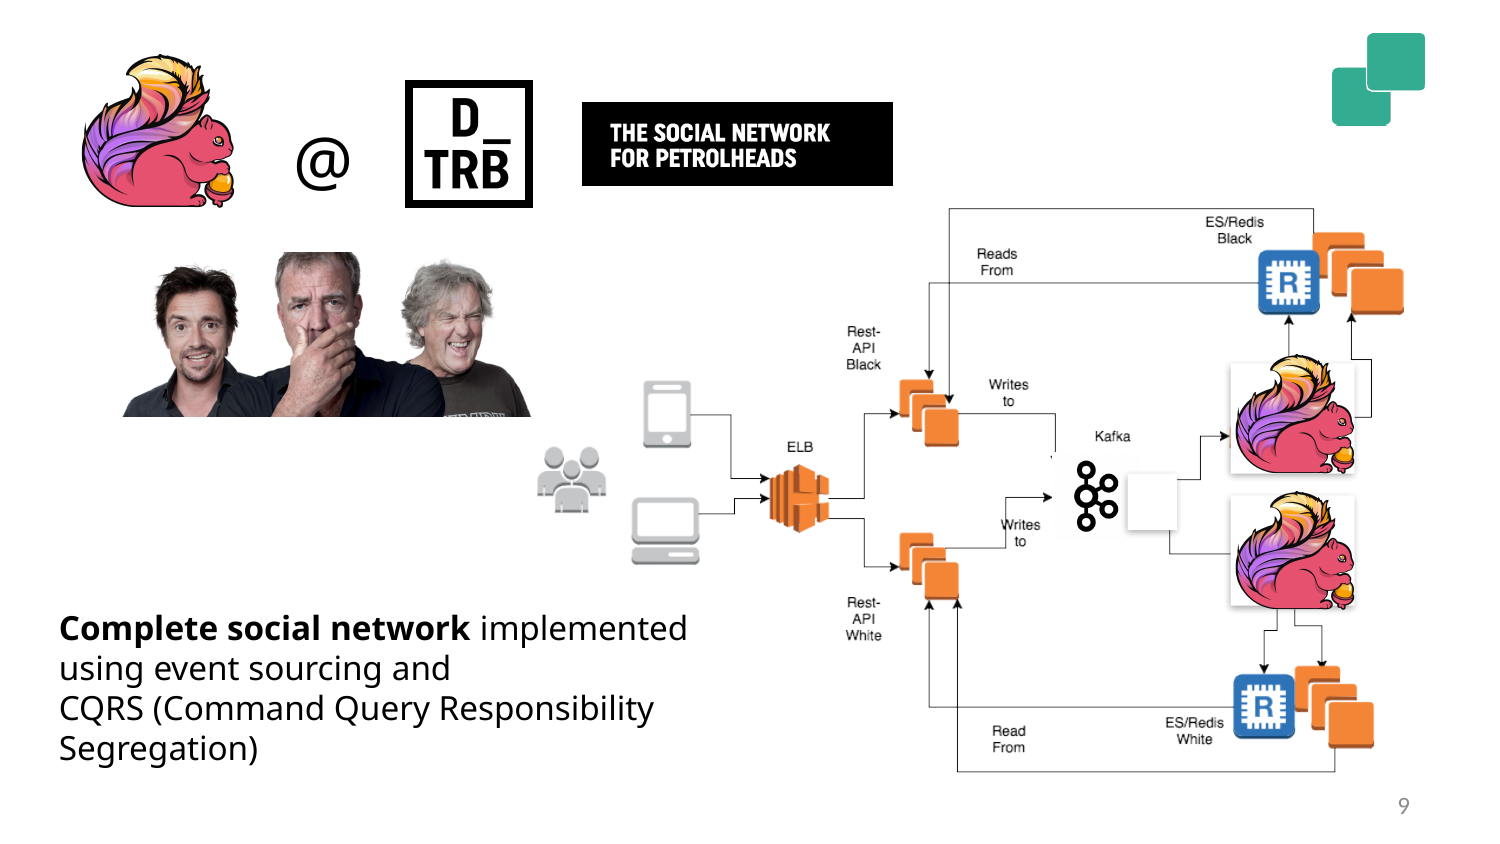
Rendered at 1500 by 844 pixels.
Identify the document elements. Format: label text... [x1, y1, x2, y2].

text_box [537, 199, 1404, 783]
slide_number 9 [1074, 782, 1425, 827]
text_box Complete social network implemented using event sourcing and CQRS (Command Query Responsibility Segregation) [44, 599, 532, 775]
picture [1332, 33, 1425, 126]
picture [582, 102, 894, 186]
text_box @ [279, 111, 369, 207]
picture [109, 252, 538, 417]
picture [81, 54, 235, 208]
picture [405, 80, 533, 208]
